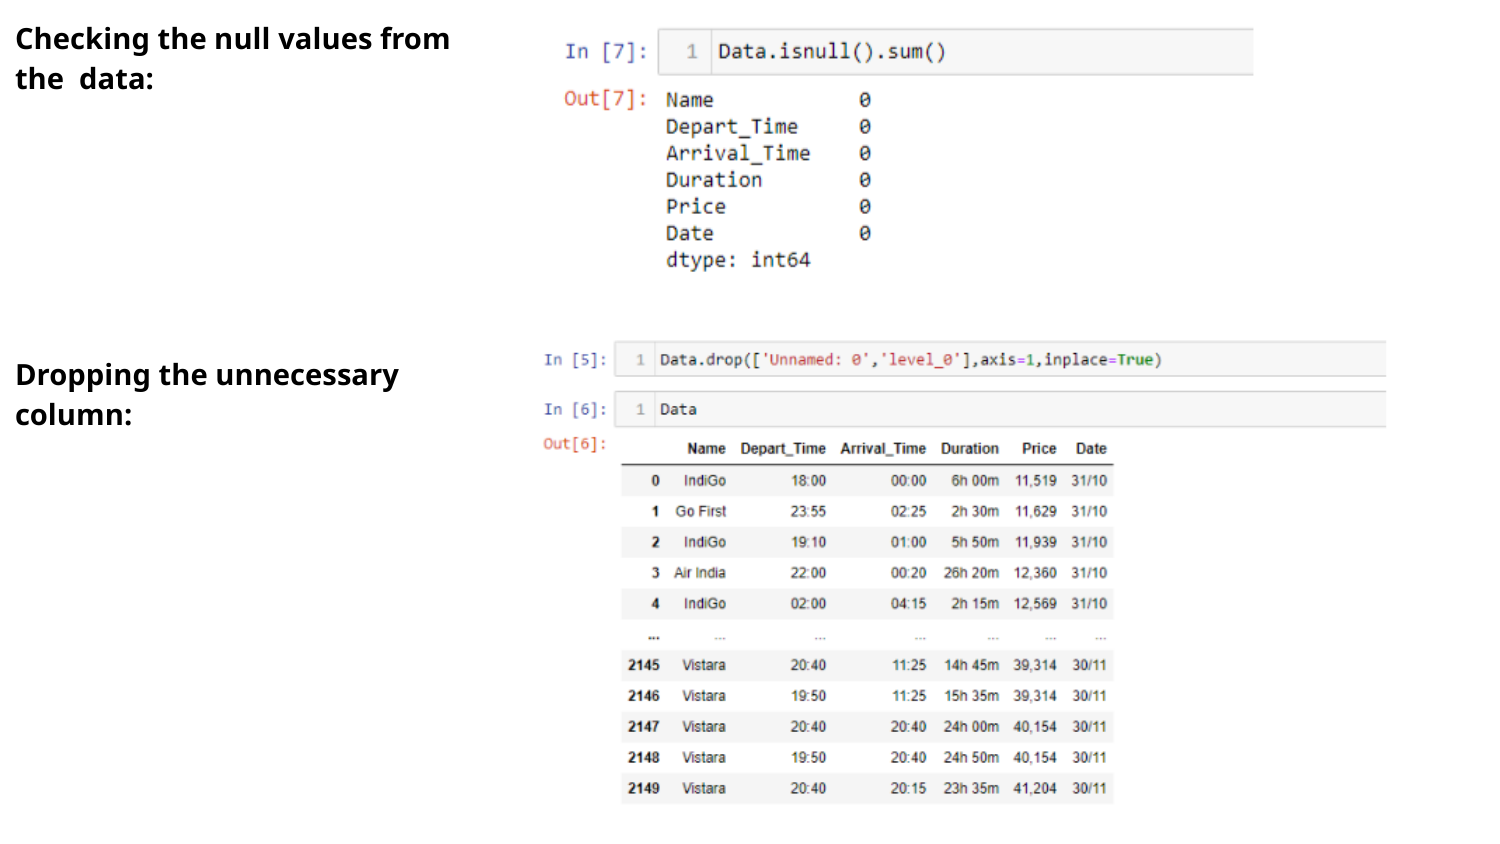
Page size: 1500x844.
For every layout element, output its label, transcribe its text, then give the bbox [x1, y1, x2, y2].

picture [516, 332, 1449, 819]
picture [539, 21, 1335, 308]
text_box Checking the null values from the data: [0, 0, 493, 231]
text_box Dropping the unnecessary column: [0, 335, 493, 487]
